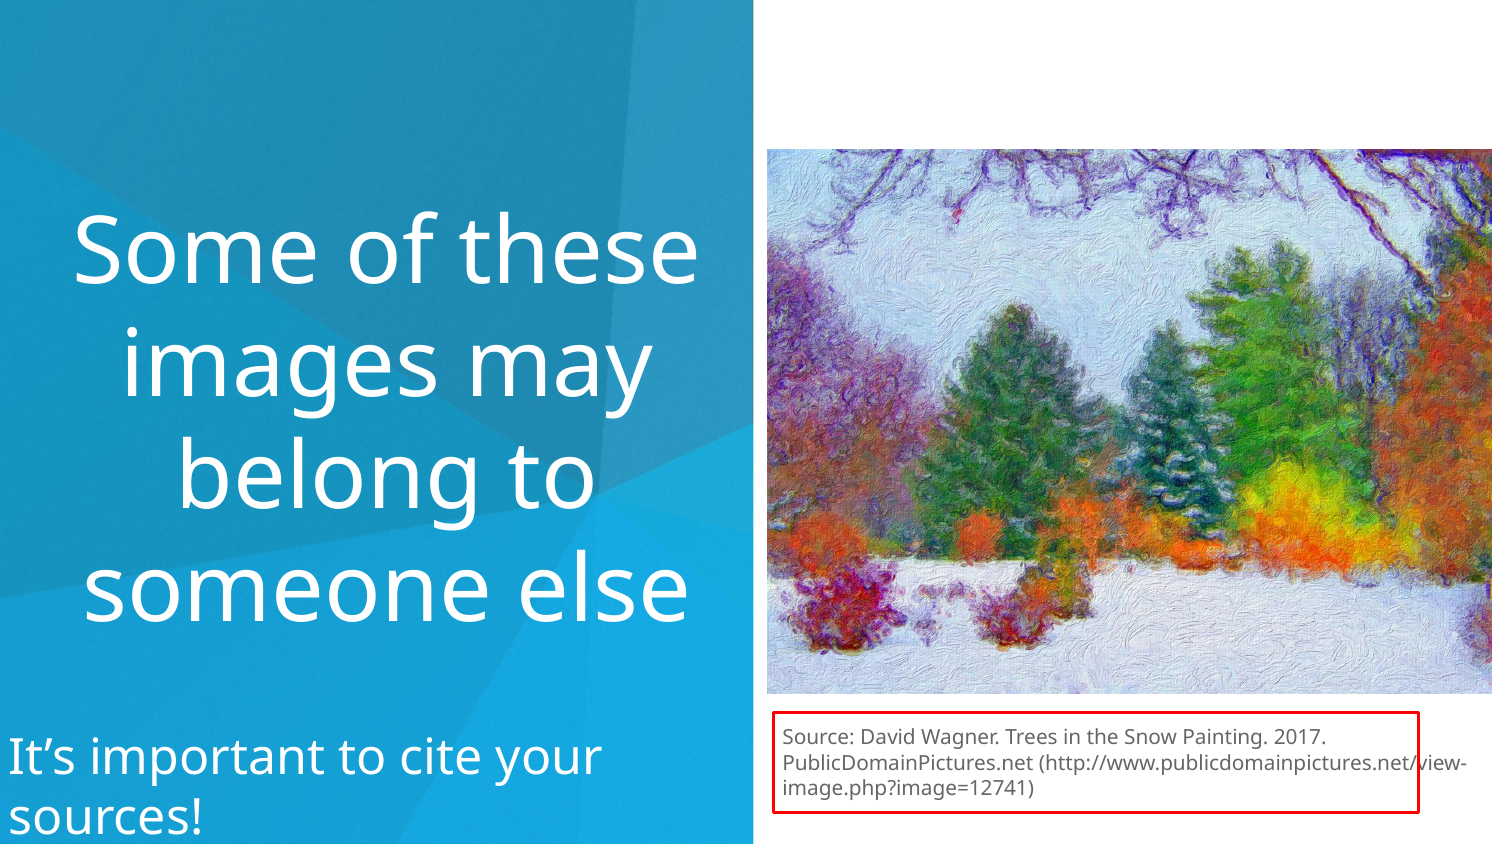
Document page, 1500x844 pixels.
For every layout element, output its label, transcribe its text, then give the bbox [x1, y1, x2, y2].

text_box It’s important to cite your sources! [0, 709, 768, 810]
title Some of these images may belong to someone else [47, 188, 727, 655]
picture [753, 0, 1500, 844]
text_box Source: David Wagner. Trees in the Snow Painting. 2017. PublicDomainPictures.net (http://www.publicdomainpictures.net/view-image.php?image=12741) [768, 709, 1491, 810]
text_box [773, 712, 1419, 813]
